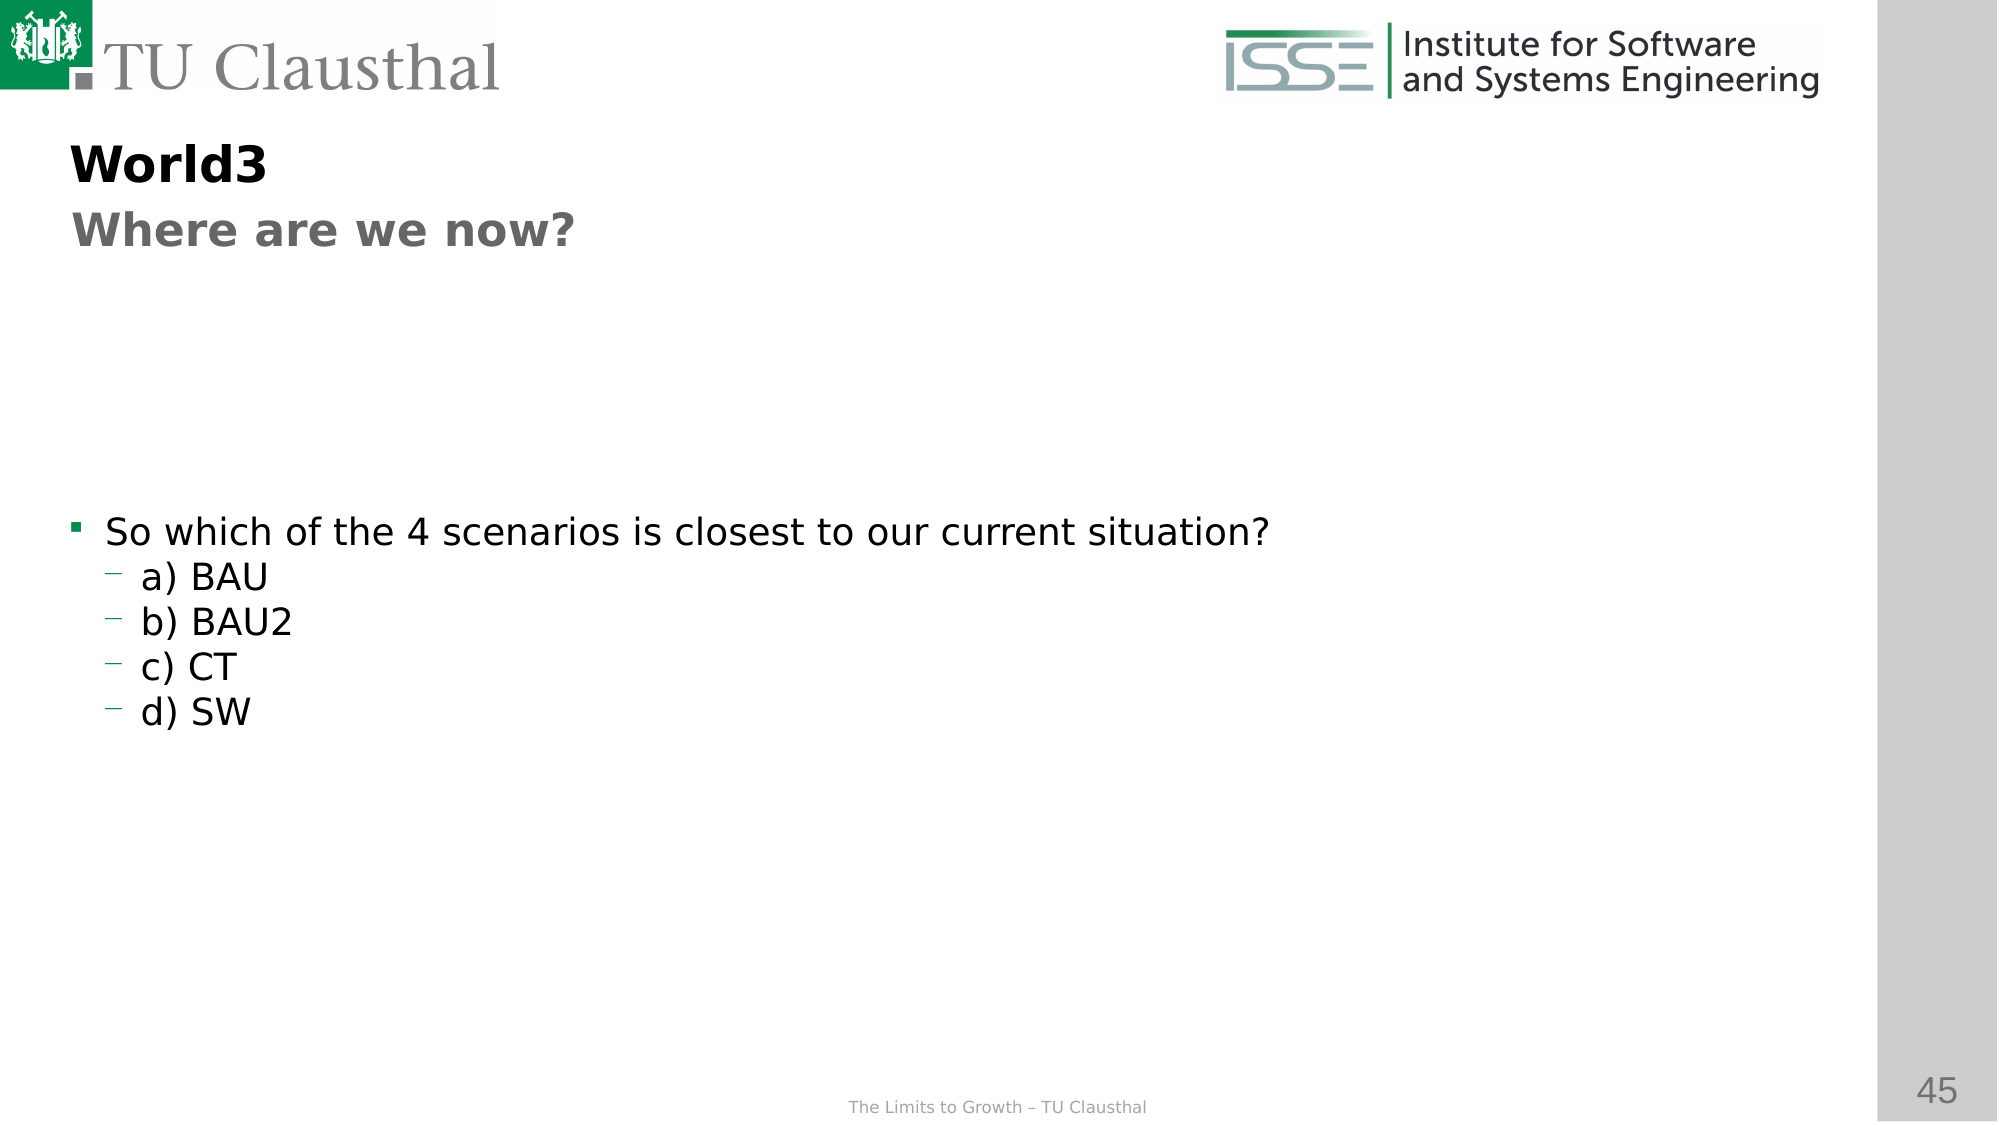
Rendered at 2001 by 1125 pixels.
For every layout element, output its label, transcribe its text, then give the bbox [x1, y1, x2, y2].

picture [1218, 22, 1824, 105]
text_box So which of the 4 scenarios is closest to our current situation? a) BAU b) BAU2 c) CT d) SW [55, 208, 1817, 1032]
text_box Where are we now? [70, 188, 1768, 268]
picture [0, 0, 499, 90]
text_box World3 [55, 125, 1817, 206]
